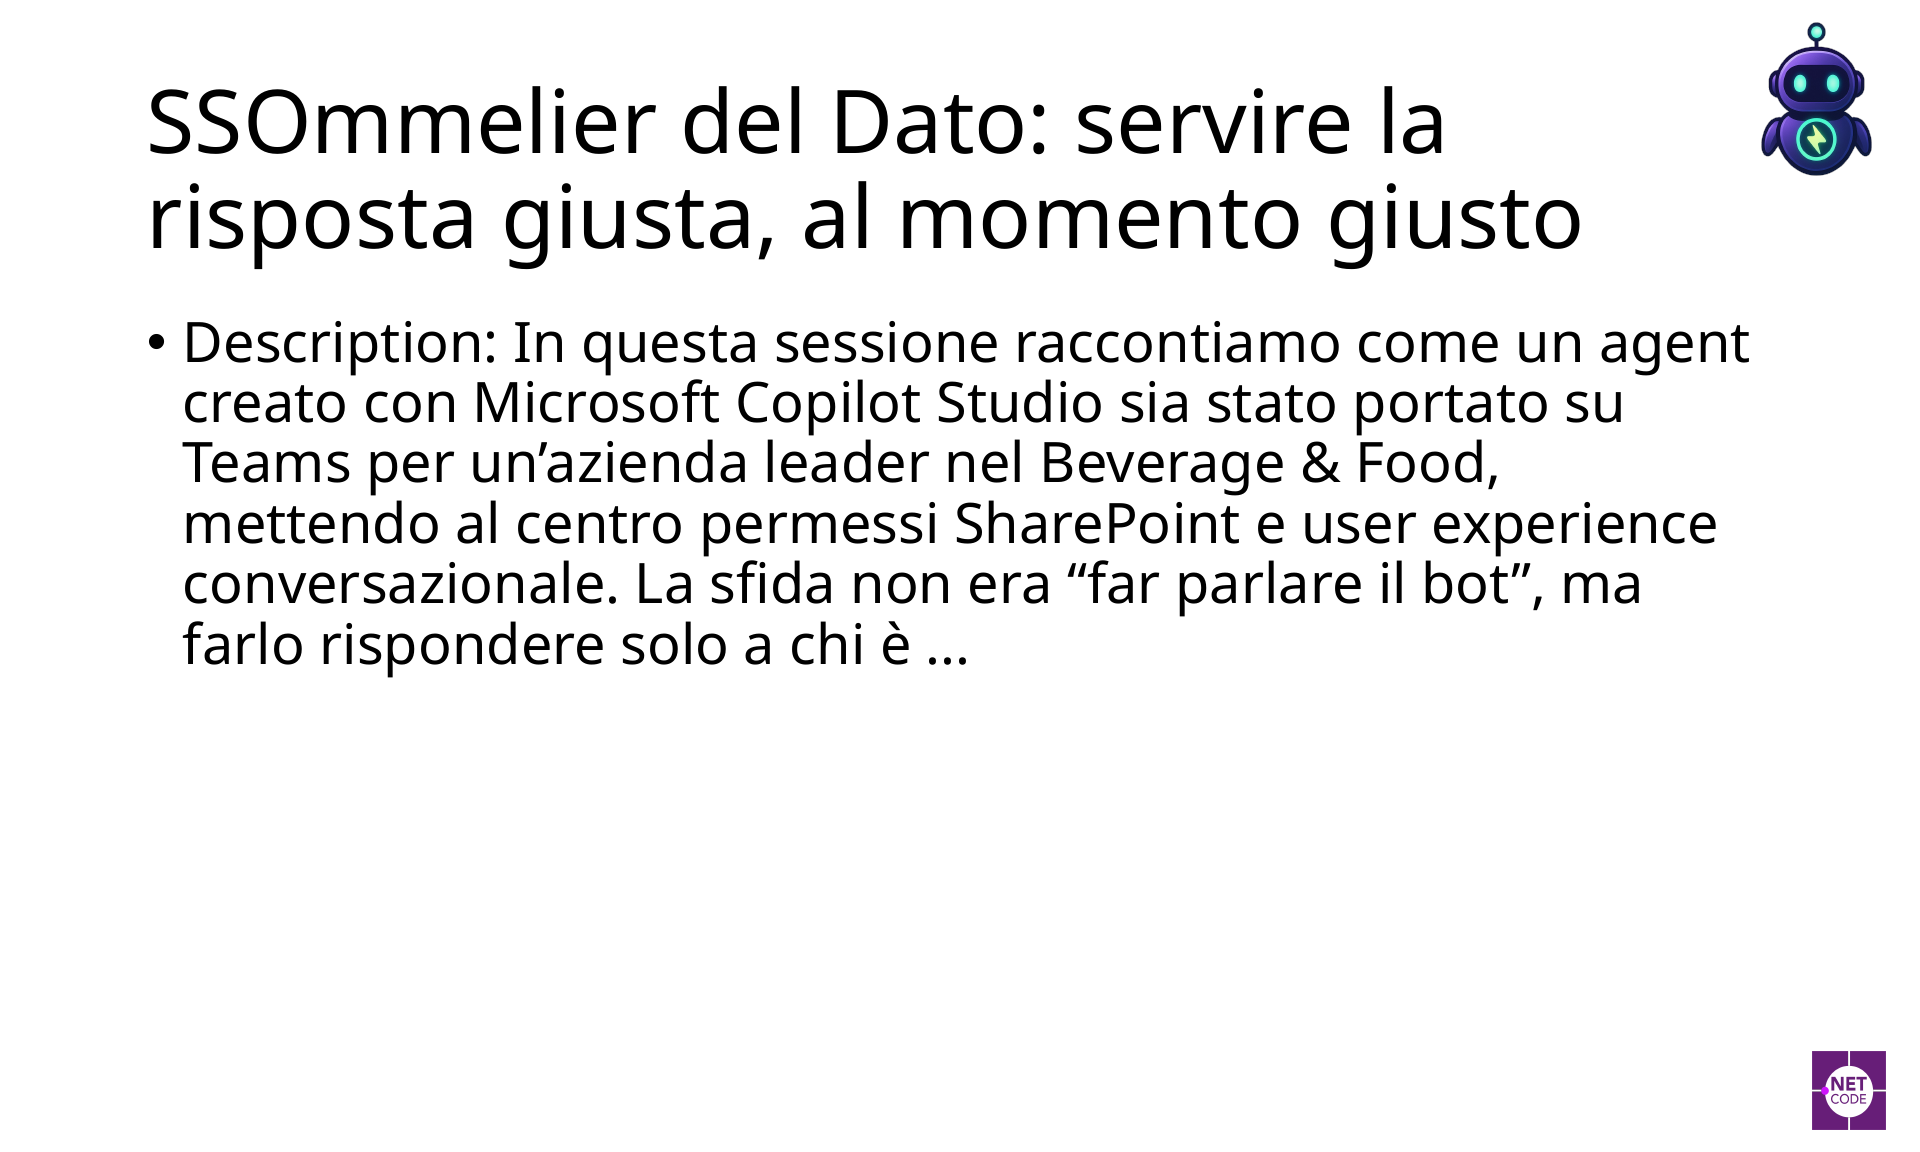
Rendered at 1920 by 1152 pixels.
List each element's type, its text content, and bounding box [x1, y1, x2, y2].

title SSOmmelier del Dato: servire la risposta giusta, al momento giusto [131, 61, 1788, 284]
list Description: In questa sessione raccontiamo come un agent creato con Microsoft Copilot Studio sia stato portato su Teams per un’azienda leader nel Beverage & Food, mettendo al centro permessi SharePoint e user experience conversazionale. La sfida non era “far parlare il bot”, ma farlo rispondere solo a chi è ... [131, 306, 1788, 1038]
picture [1812, 1051, 1886, 1130]
picture [1761, 22, 1872, 176]
